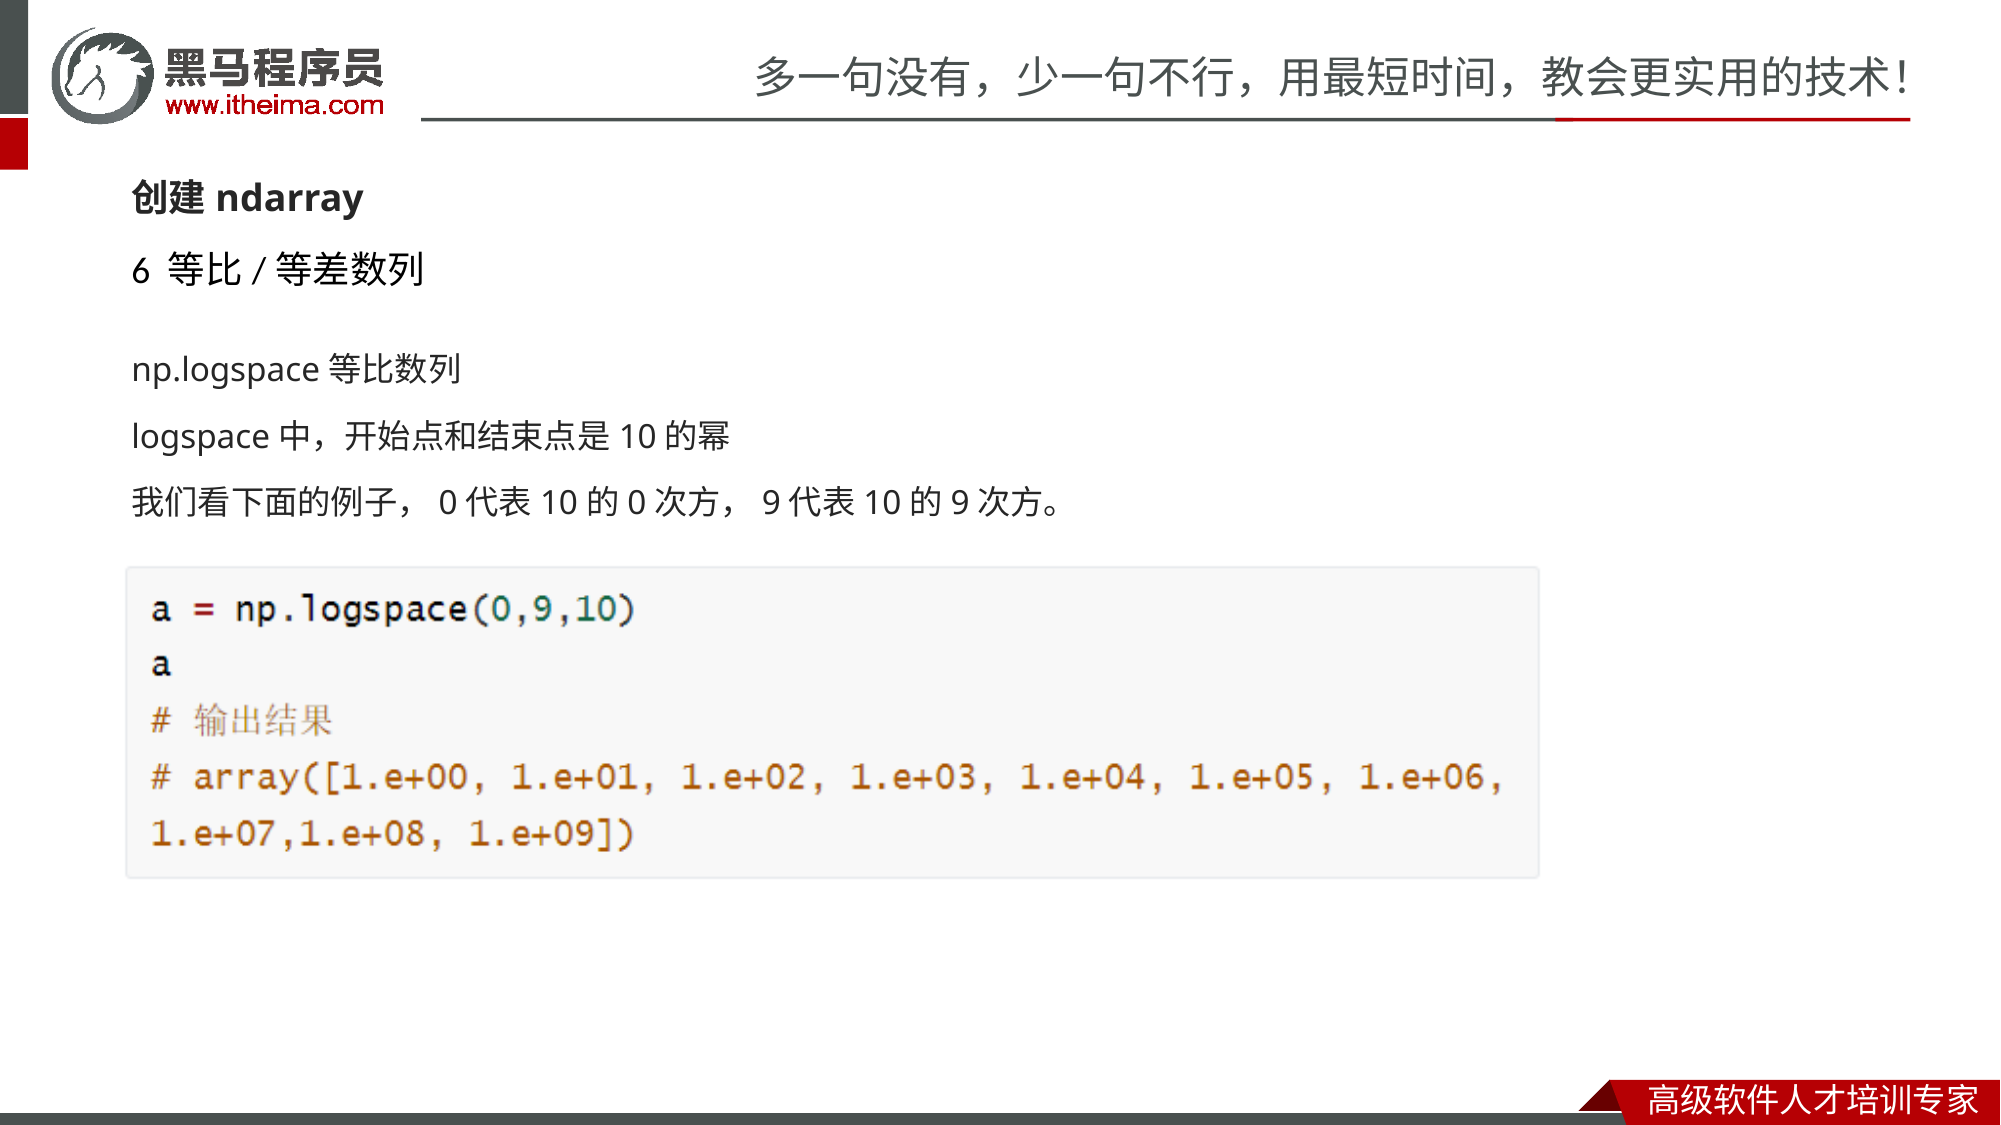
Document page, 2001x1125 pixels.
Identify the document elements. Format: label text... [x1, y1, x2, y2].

picture [116, 554, 1552, 894]
list np.logspace等比数列 logspace中，开始点和结束点是10的幂 我们看下面的例子，0代表10的0次方，9代表10的9次方。 [116, 274, 1872, 967]
list 创建ndarray [116, 154, 1872, 239]
text_box 6 等比/等差数列 [116, 238, 1122, 299]
picture [50, 26, 384, 125]
